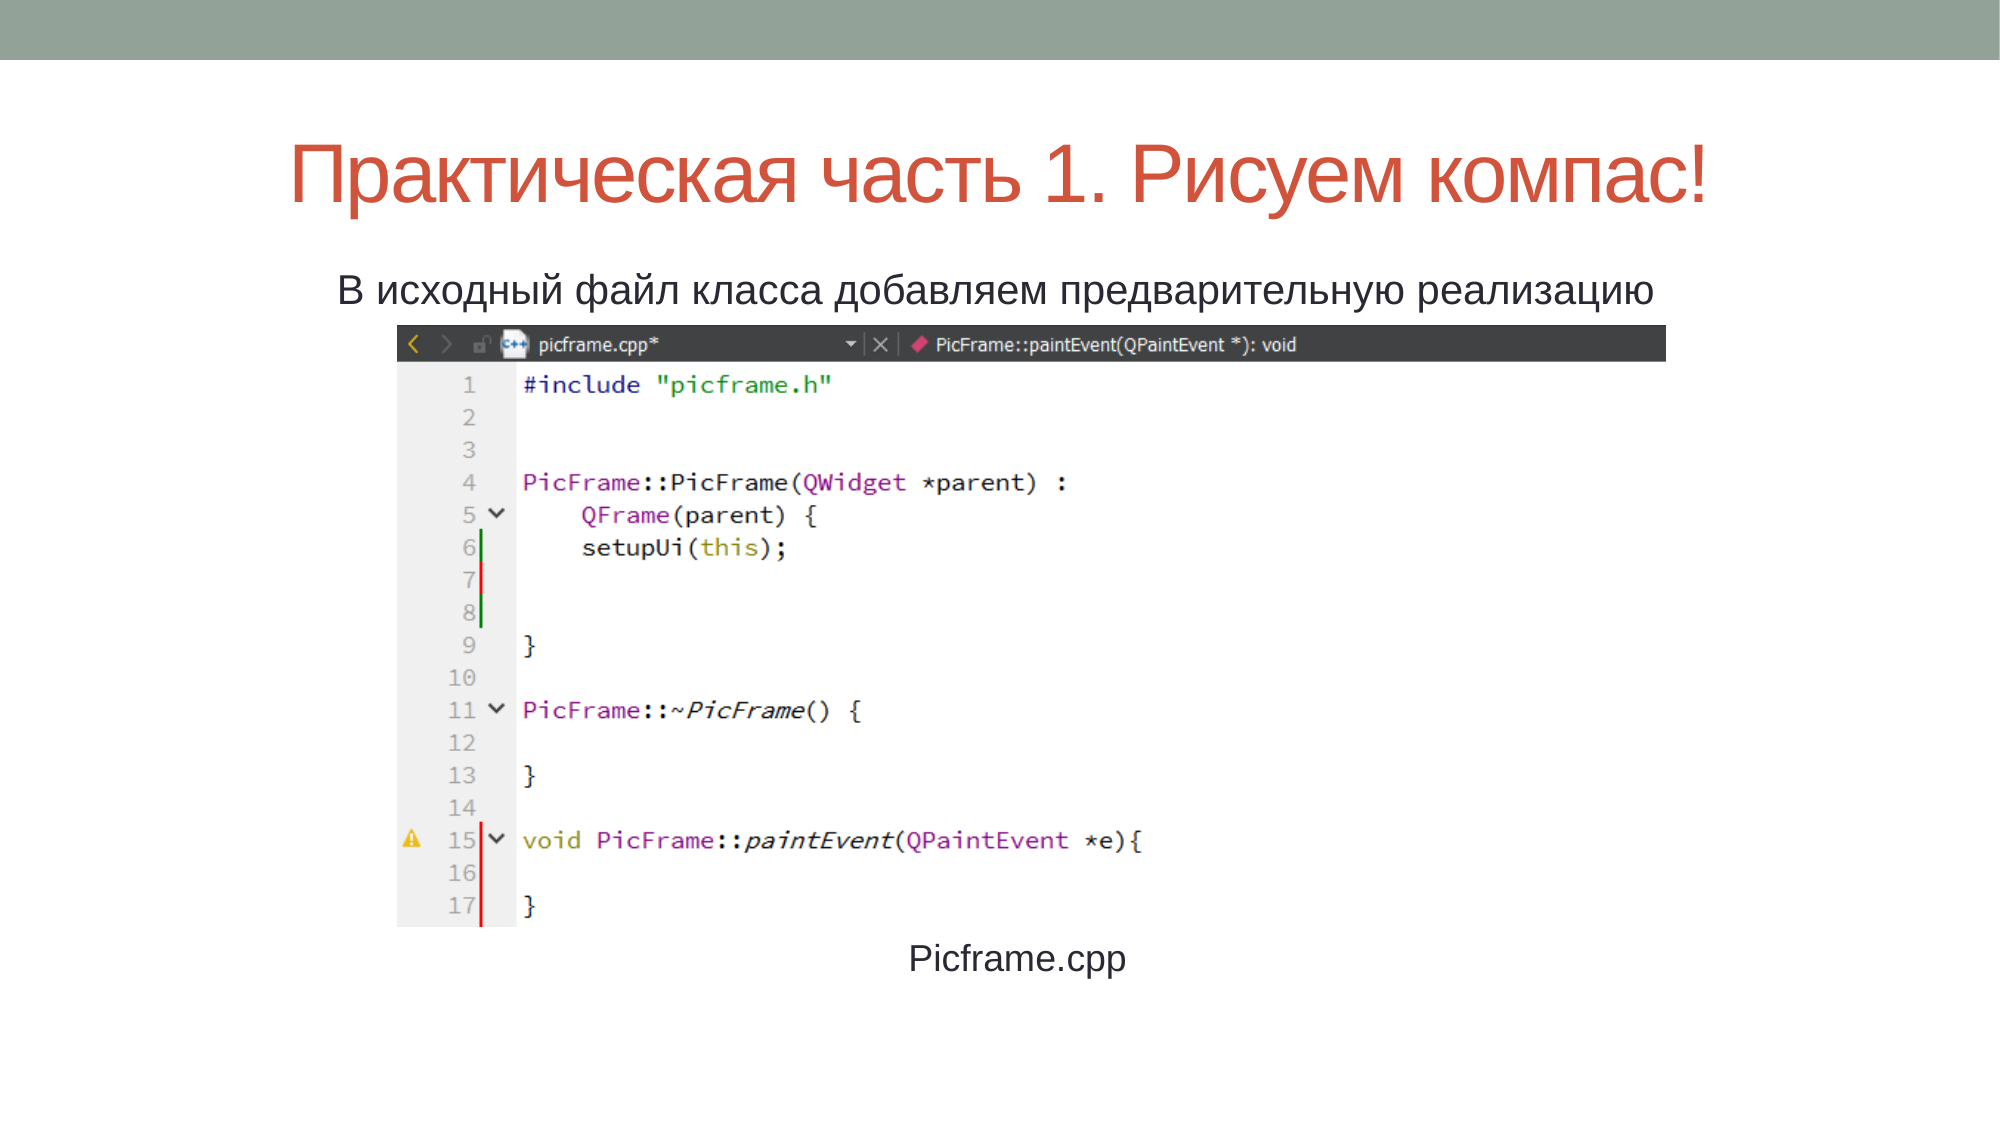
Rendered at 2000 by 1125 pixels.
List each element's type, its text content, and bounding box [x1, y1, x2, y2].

title Практическая часть 1. Рисуем компас! [99, 87, 1900, 250]
text_box Picframe.cpp [468, 936, 1567, 987]
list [397, 325, 1666, 927]
text_box В исходный файл класса добавляем предварительную реализацию [104, 255, 1888, 321]
